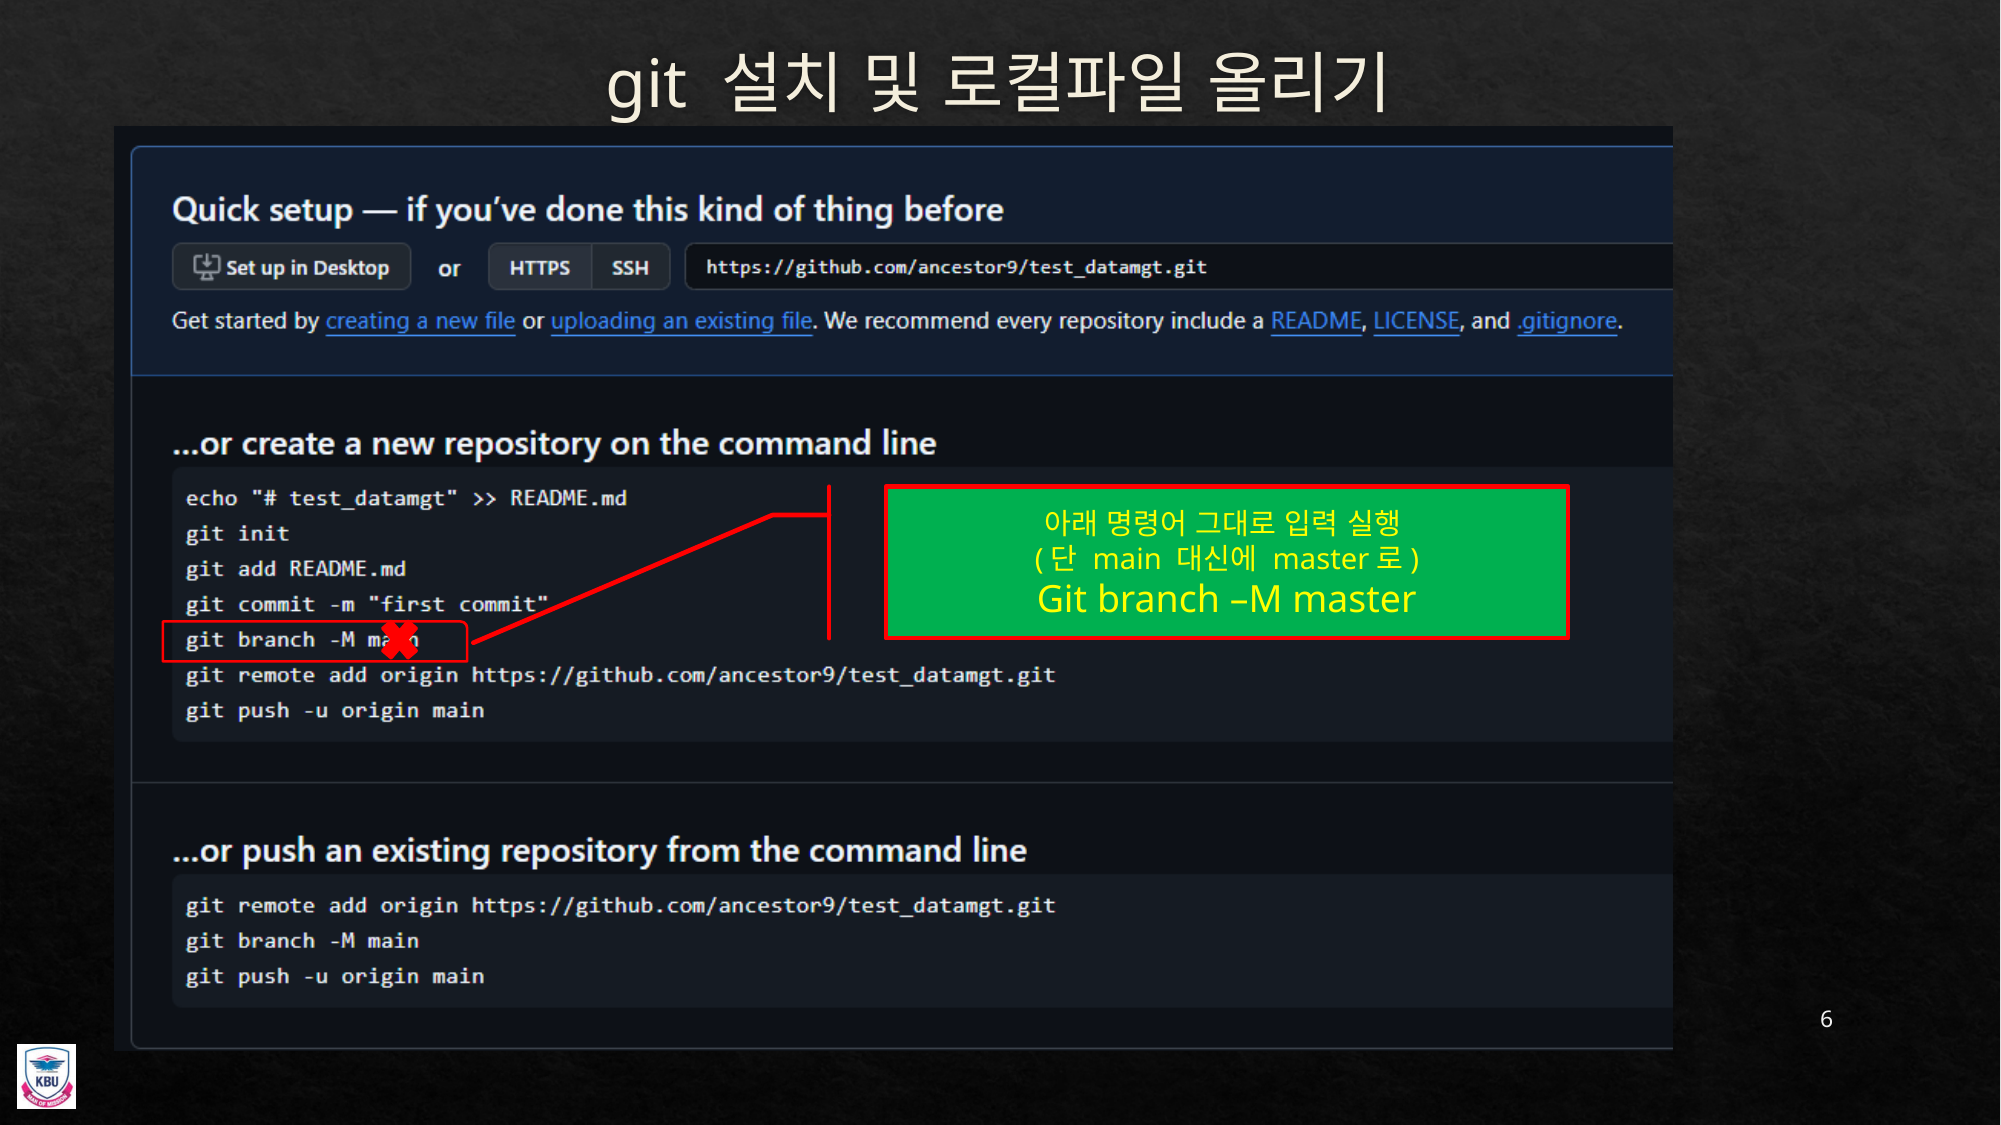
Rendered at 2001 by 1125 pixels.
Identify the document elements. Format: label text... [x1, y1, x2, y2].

title git 설치 및 로컬파일 올리기 [149, 22, 1849, 149]
slide_number 6 [1724, 990, 1849, 1051]
picture [17, 1044, 76, 1109]
picture [113, 126, 1673, 1051]
